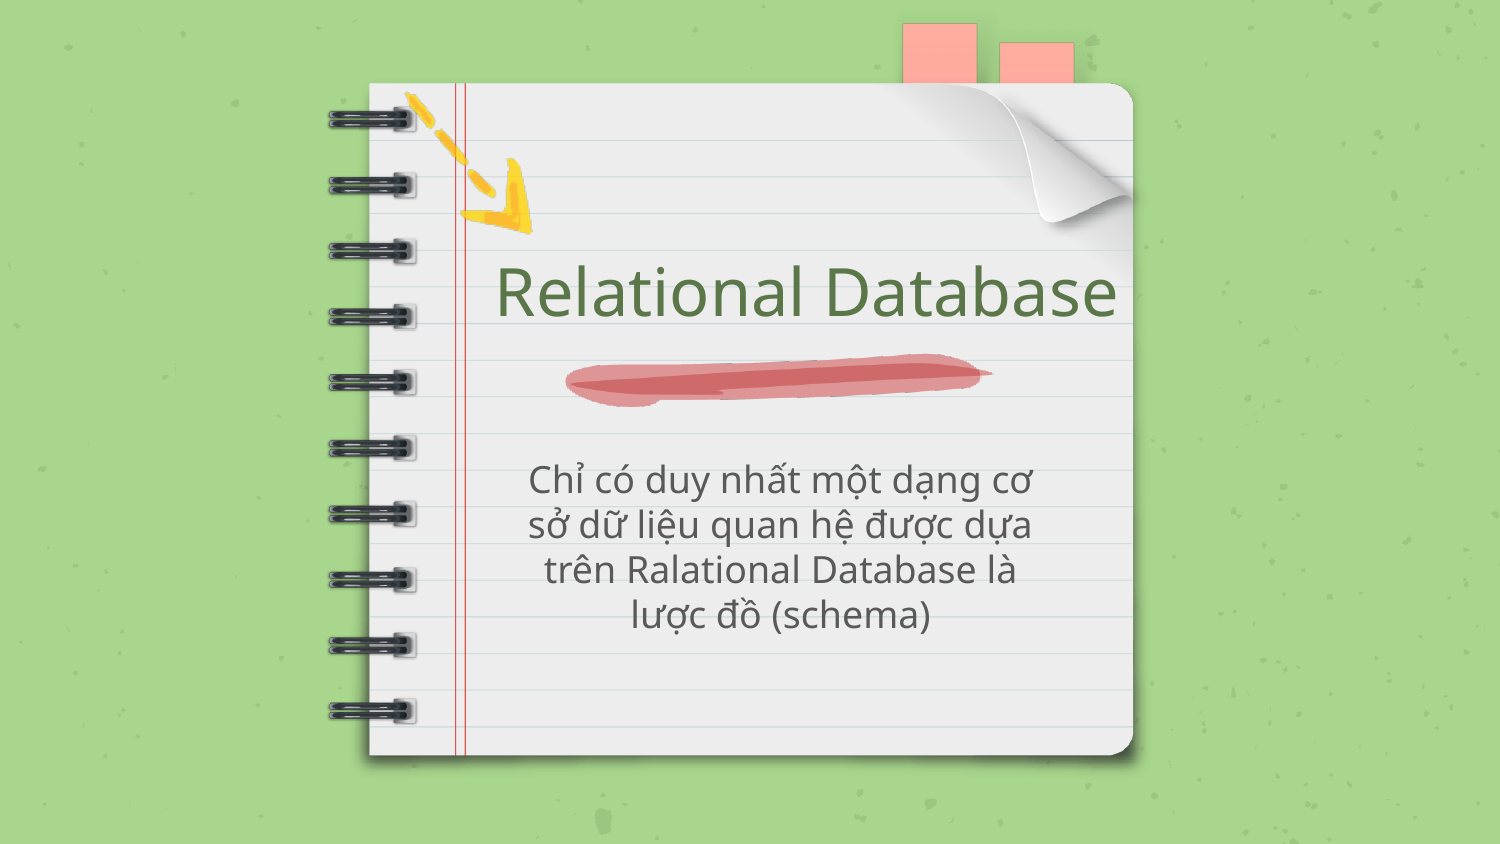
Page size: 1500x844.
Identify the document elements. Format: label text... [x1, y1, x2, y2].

title Relational Database [479, 196, 1136, 384]
list Chỉ có duy nhất một dạng cơ sở dữ liệu quan hệ được dựa trên Ralational Database là lược đồ (schema) [502, 441, 1059, 686]
picture [323, 0, 1177, 791]
